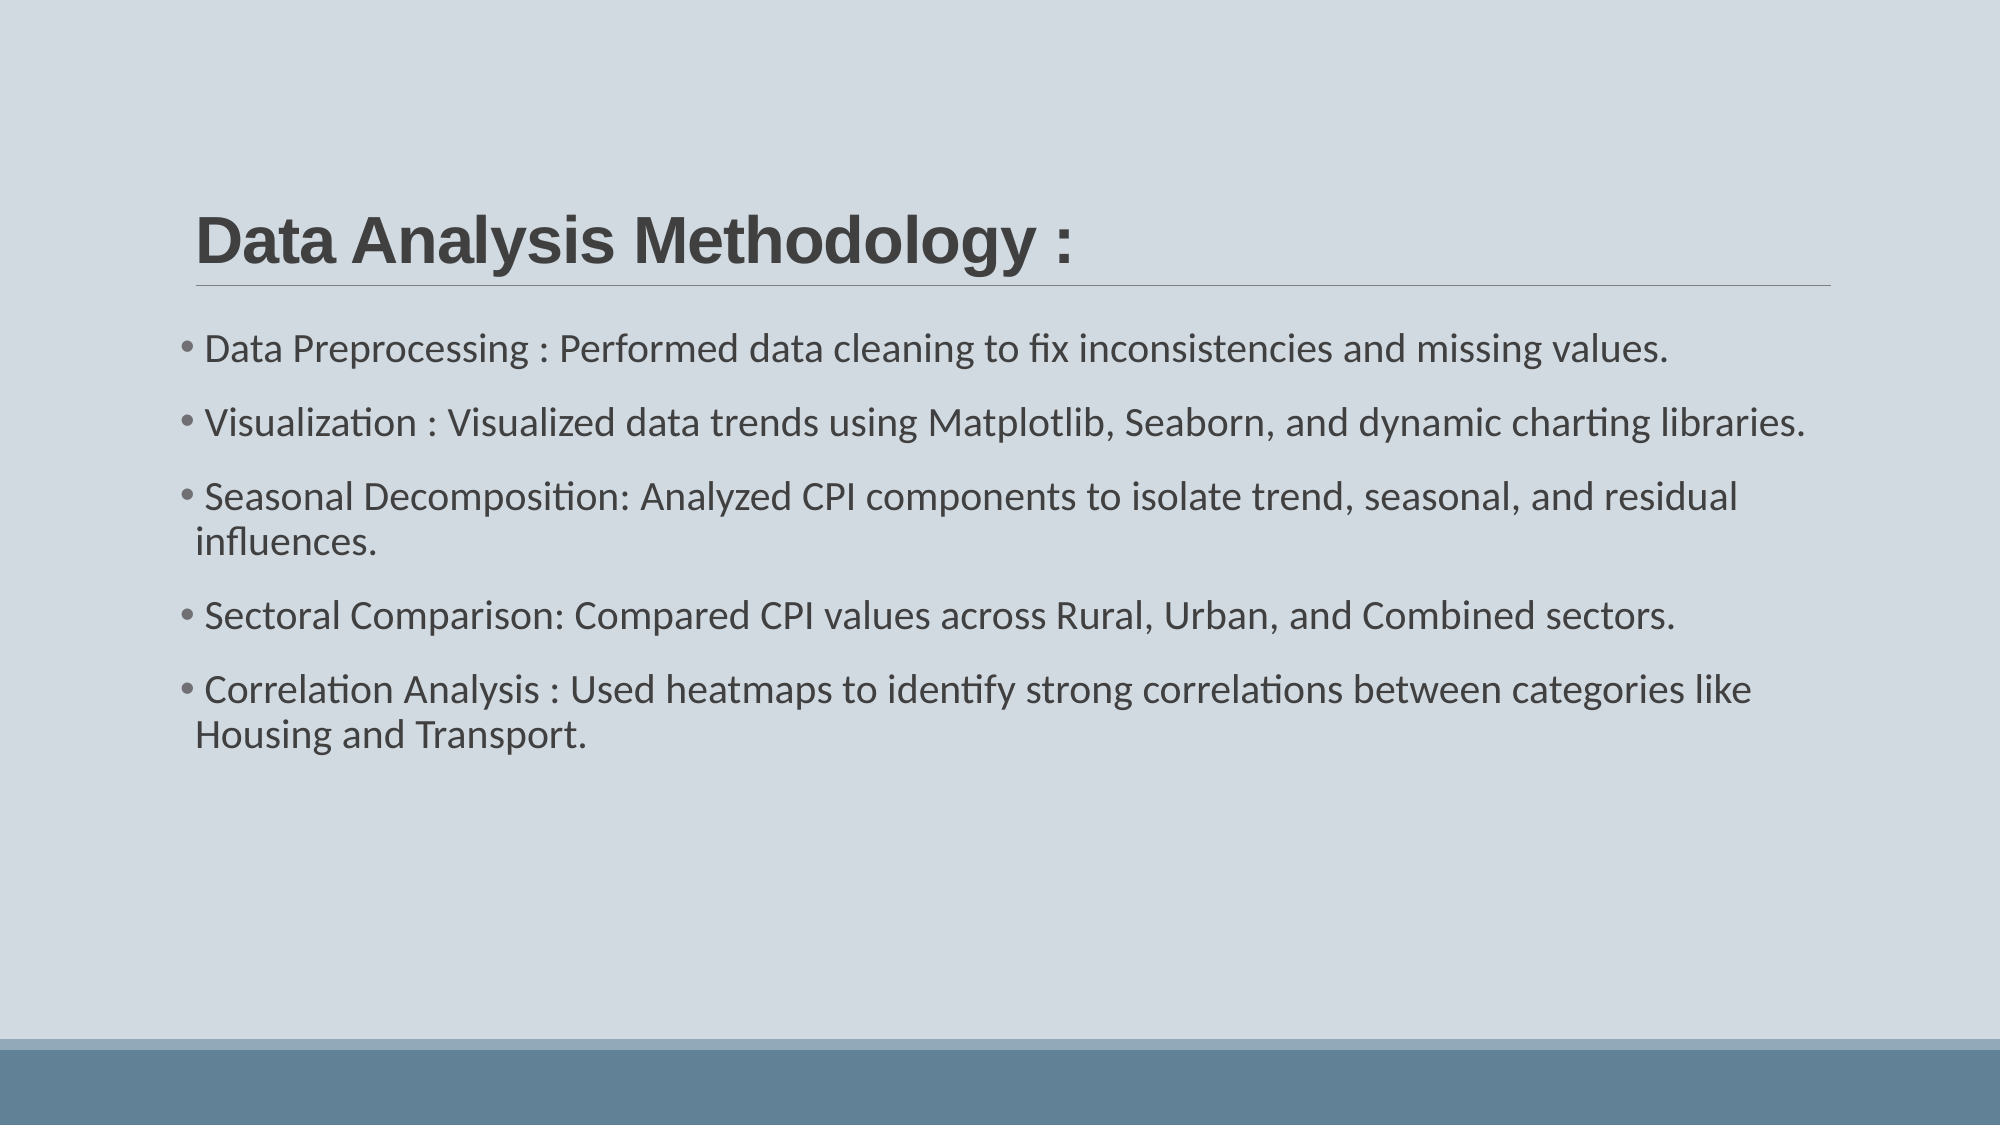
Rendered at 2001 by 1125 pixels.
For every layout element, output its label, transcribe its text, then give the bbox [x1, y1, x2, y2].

title Data Analysis Methodology : [180, 47, 1830, 285]
list Data Preprocessing : Performed data cleaning to fix inconsistencies and missing values. Visualization : Visualized data trends using Matplotlib, Seaborn, and dynamic charting libraries. Seasonal Decomposition: Analyzed CPI components to isolate trend, seasonal, and residual influences. Sectoral Comparison: Compared CPI values across Rural, Urban, and Combined sectors. Correlation Analysis : Used heatmaps to identify strong correlations between categories like Housing and Transport. [180, 318, 1830, 979]
